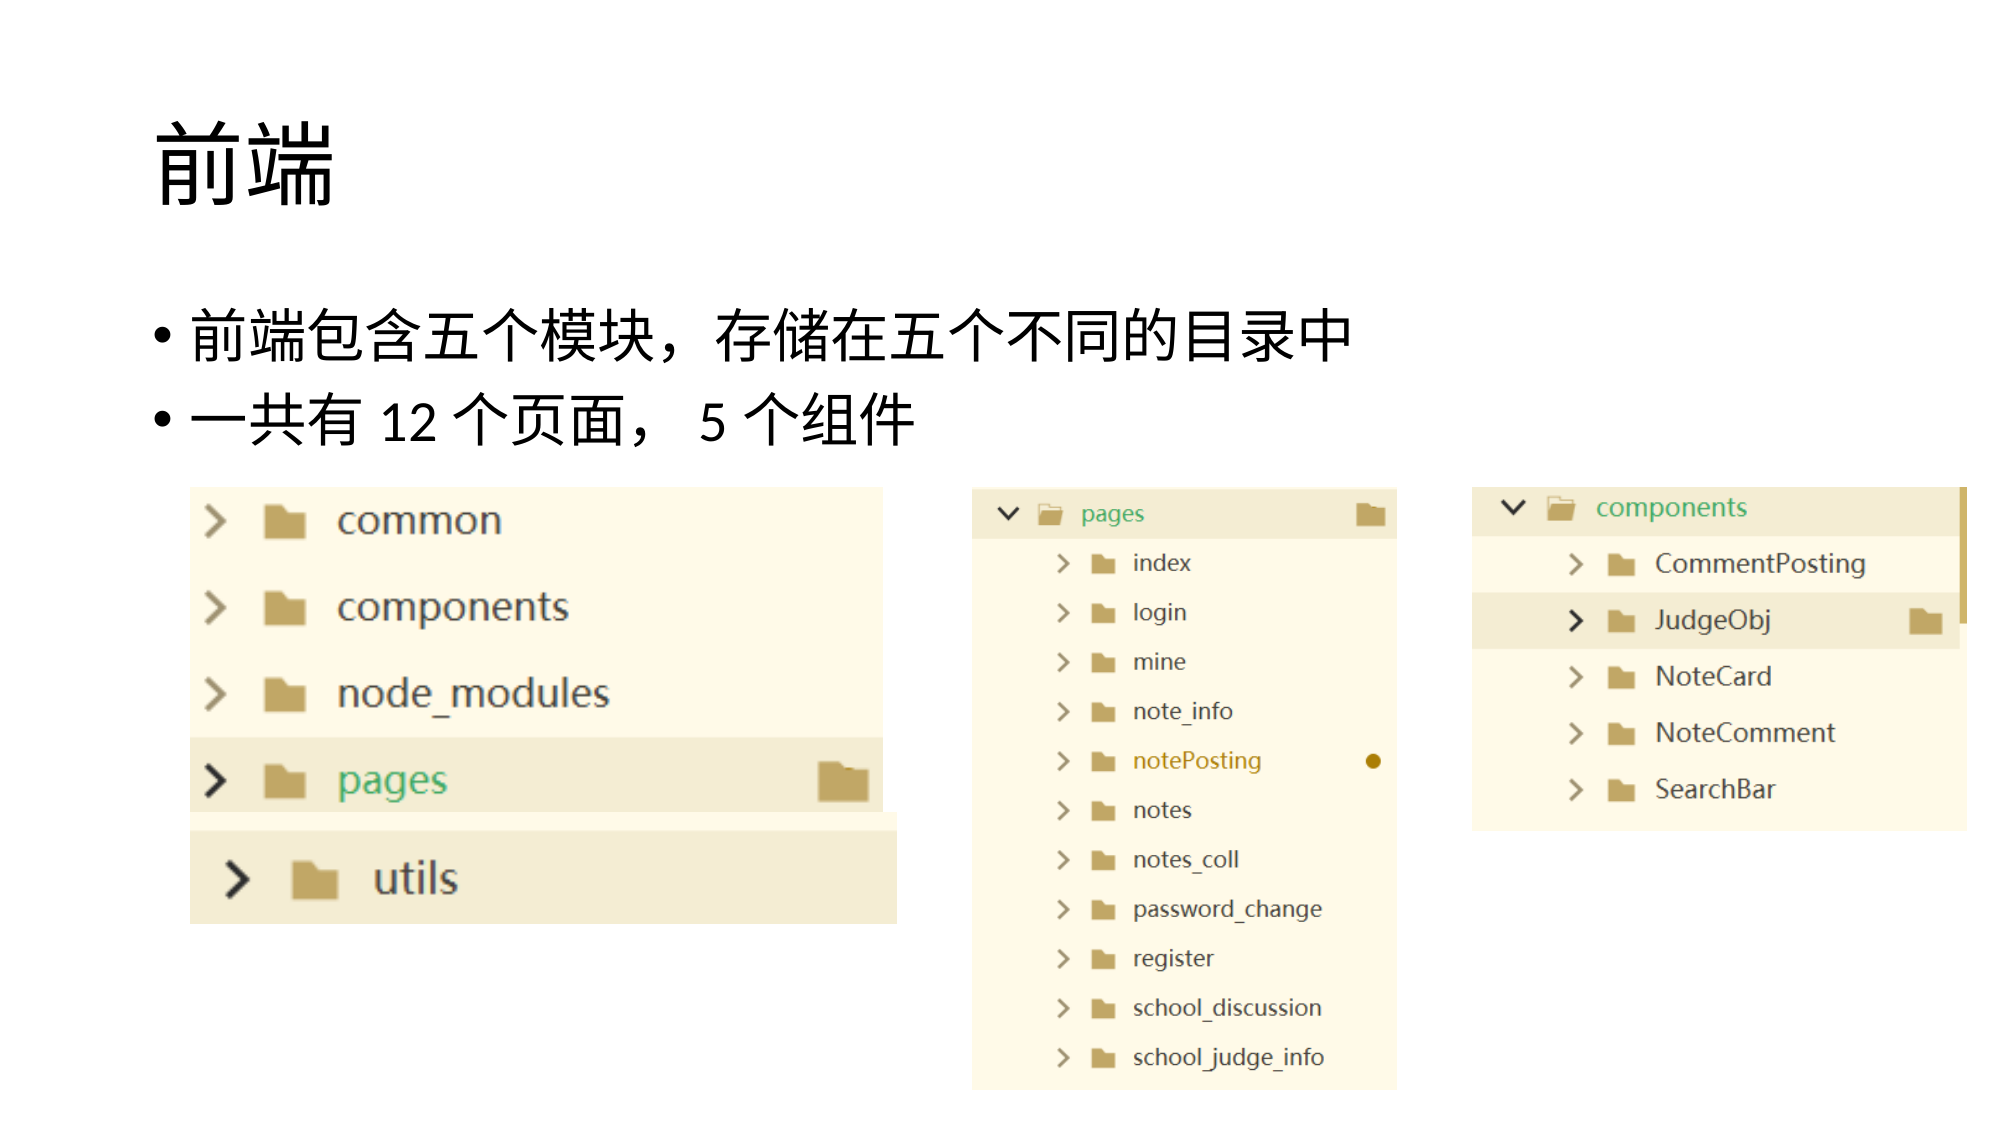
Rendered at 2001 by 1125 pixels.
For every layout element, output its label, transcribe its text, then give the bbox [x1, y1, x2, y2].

picture [971, 486, 1397, 1091]
list 前端包含五个模块，存储在五个不同的目录中 一共有12个页面，5个组件 [137, 299, 1863, 1014]
picture [1471, 486, 1968, 832]
title 前端 [137, 59, 1863, 278]
picture [190, 486, 898, 925]
